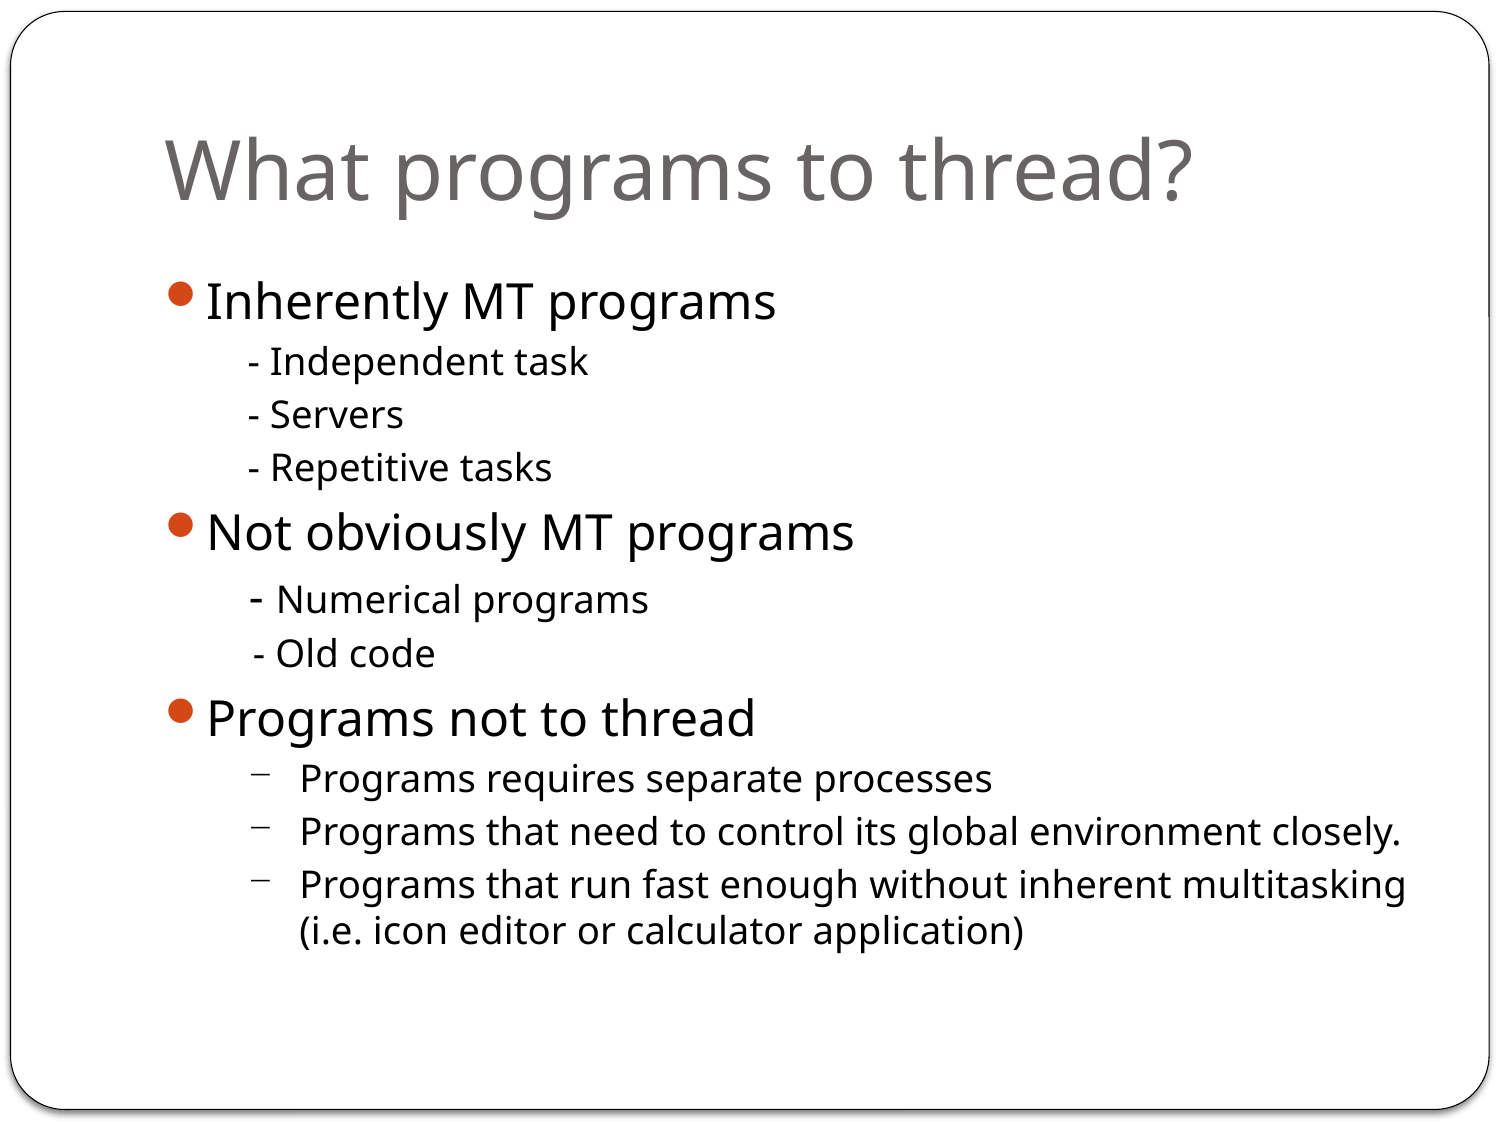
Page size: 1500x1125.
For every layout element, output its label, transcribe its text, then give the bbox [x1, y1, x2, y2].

list Inherently MT programs - Independent task - Servers - Repetitive tasks Not obviously MT programs - Numerical programs - Old code Programs not to thread Programs requires separate processes Programs that need to control its global environment closely. Programs that run fast enough without inherent multitasking (i.e. icon editor or calculator application) [150, 262, 1425, 1013]
title What programs to thread? [150, 45, 1425, 233]
